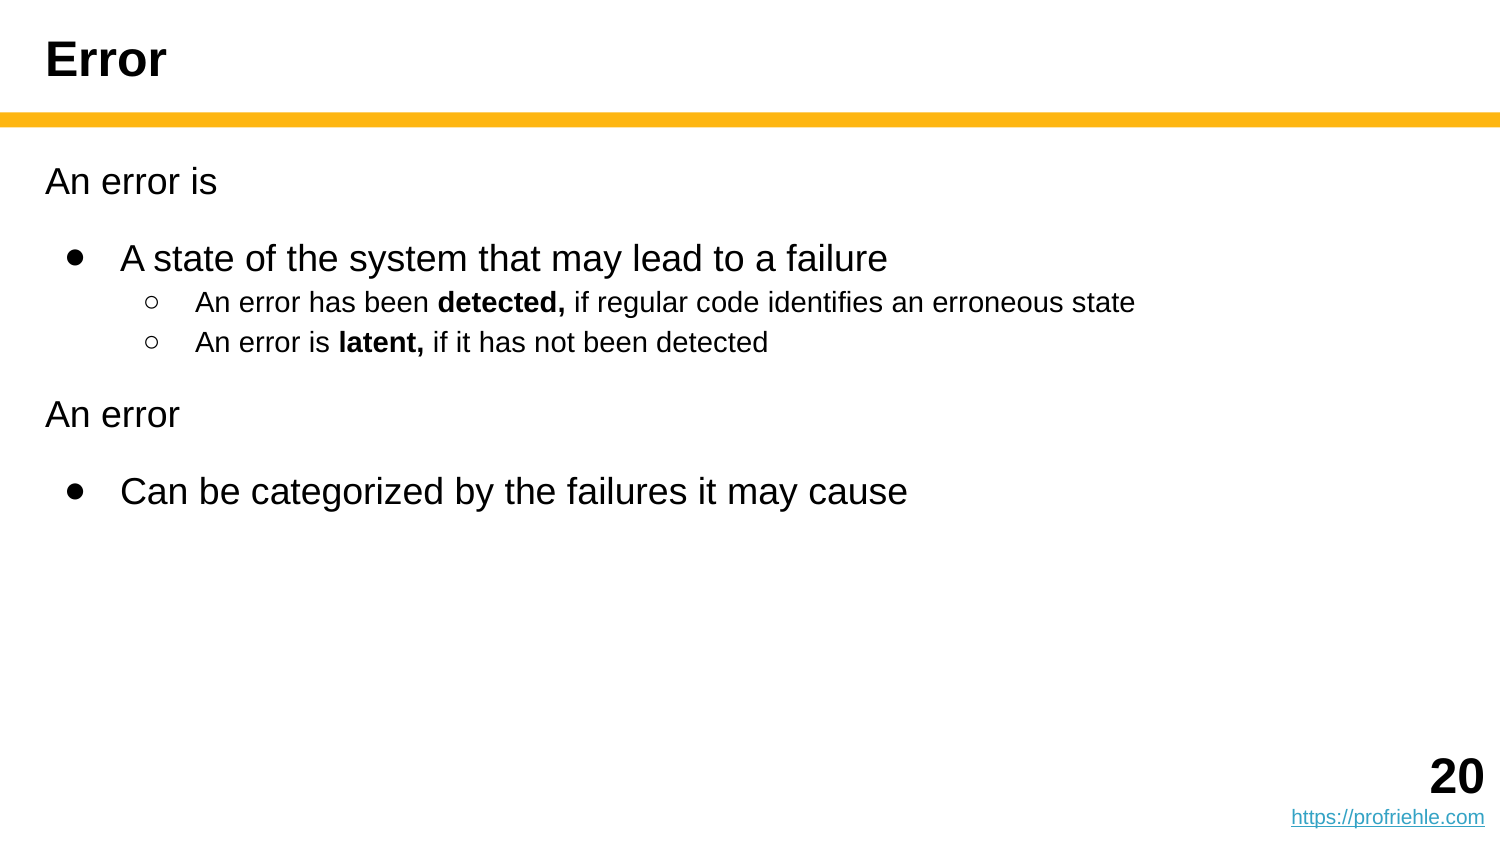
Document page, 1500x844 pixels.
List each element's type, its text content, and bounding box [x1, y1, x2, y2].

list An error is A state of the system that may lead to a failure An error has been detected, if regular code identifies an erroneous state An error is latent, if it has not been detected An error Can be categorized by the failures it may cause [45, 150, 1455, 825]
slide_number ‹#› https://profriehle.com [1200, 693, 1500, 844]
title Error [0, 0, 1500, 113]
